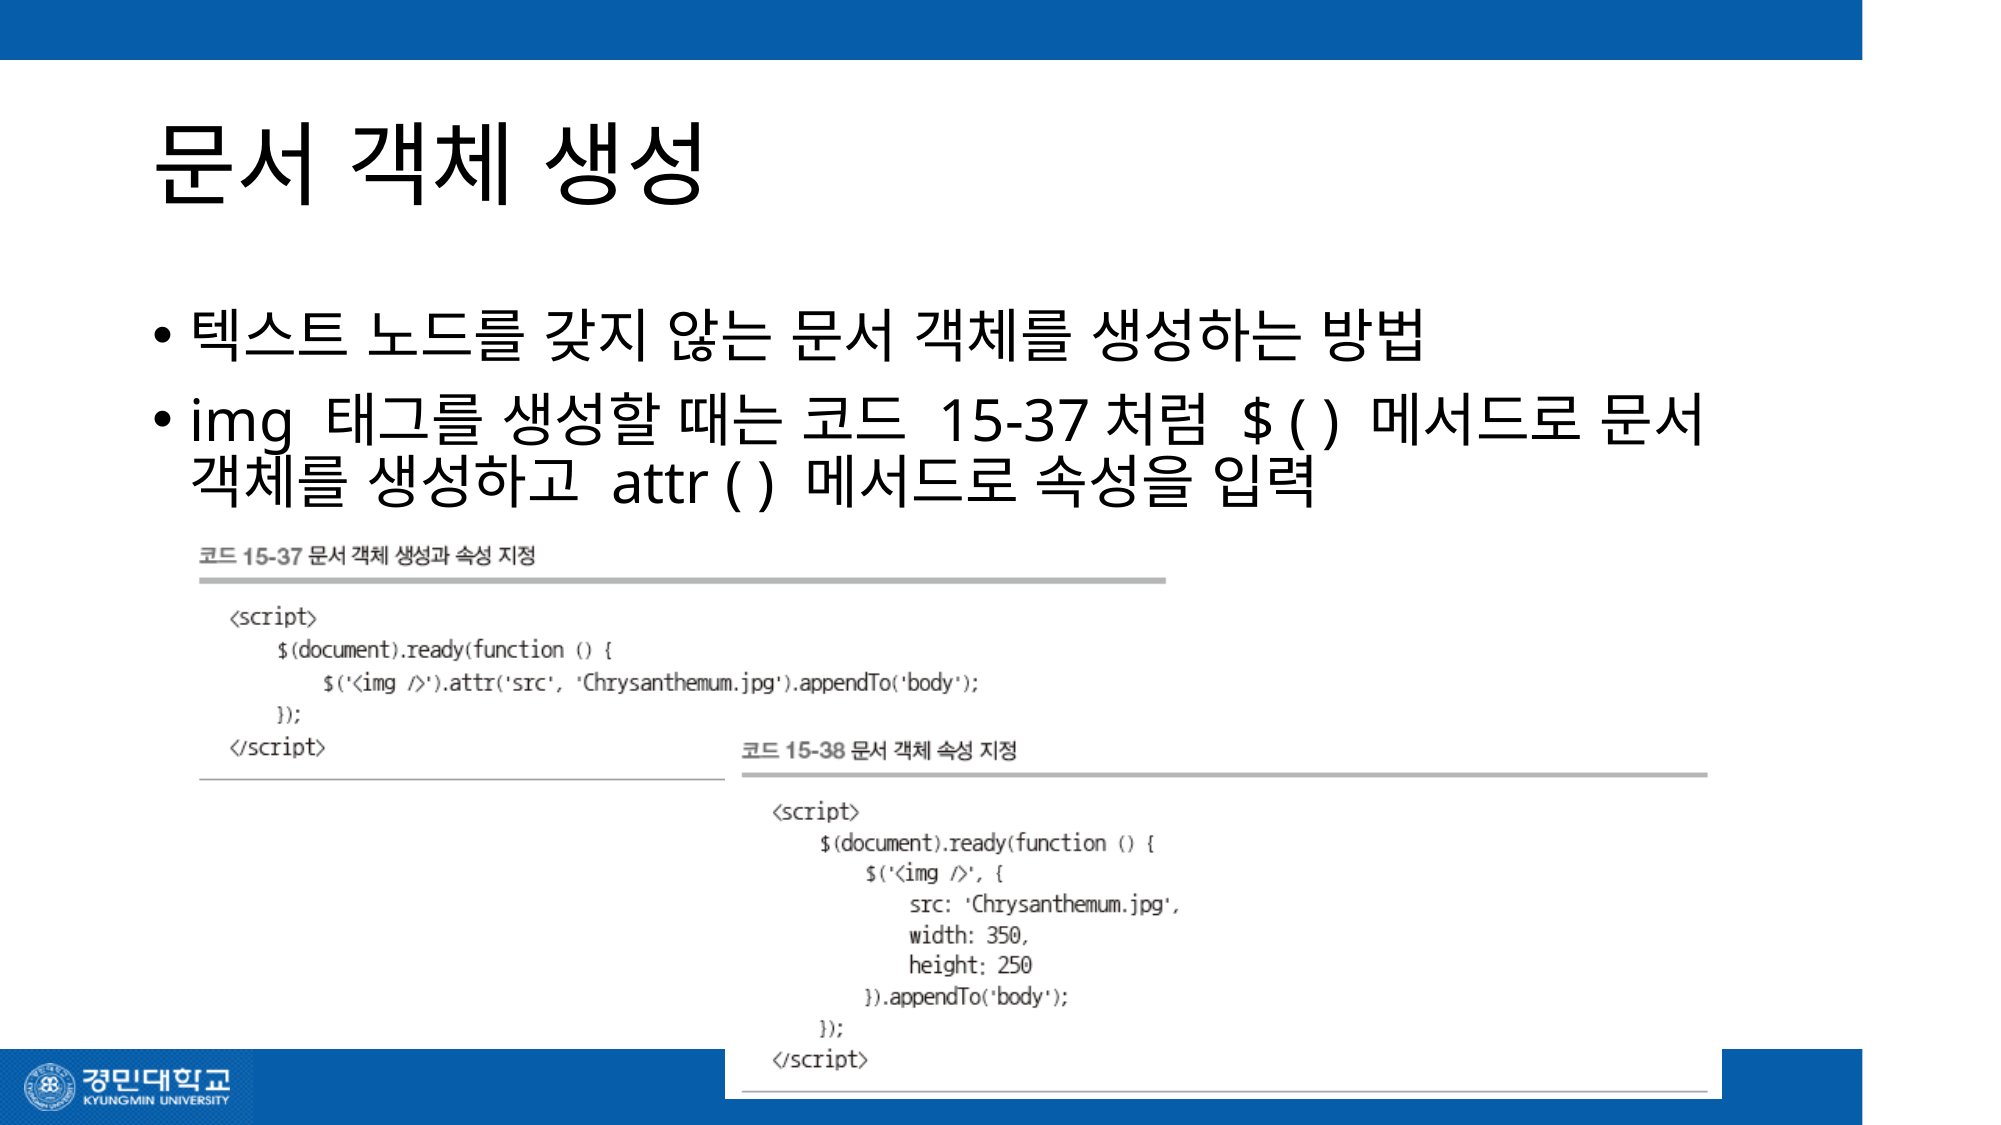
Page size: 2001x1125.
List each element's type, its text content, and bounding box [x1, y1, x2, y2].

picture [0, 1049, 253, 1125]
title 문서 객체 생성 [137, 59, 1863, 278]
picture [187, 537, 1722, 1099]
list 텍스트 노드를 갖지 않는 문서 객체를 생성하는 방법 img 태그를 생성할 때는 코드 15-37처럼 $ ( ) 메서드로 문서 객체를 생성하고 attr ( ) 메서드로 속성을 입력 [137, 299, 1863, 1014]
